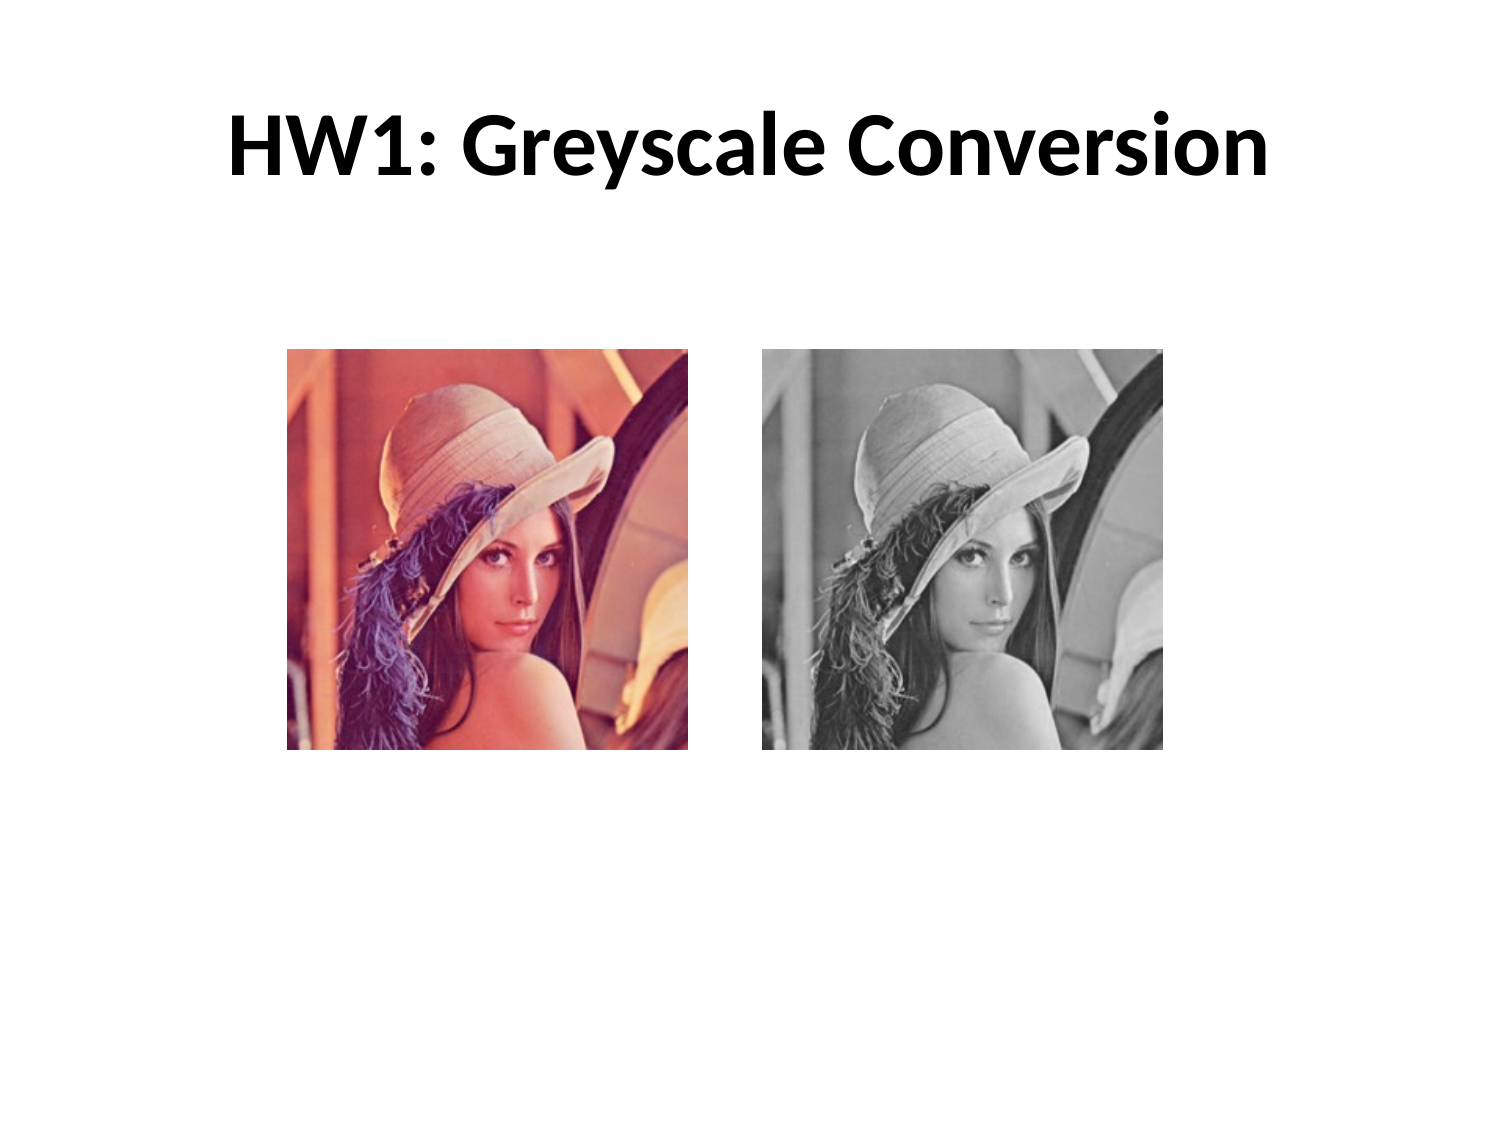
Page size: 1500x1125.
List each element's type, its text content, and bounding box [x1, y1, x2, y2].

title HW1: Greyscale Conversion [75, 45, 1425, 233]
picture [762, 349, 1163, 751]
picture [287, 349, 688, 751]
